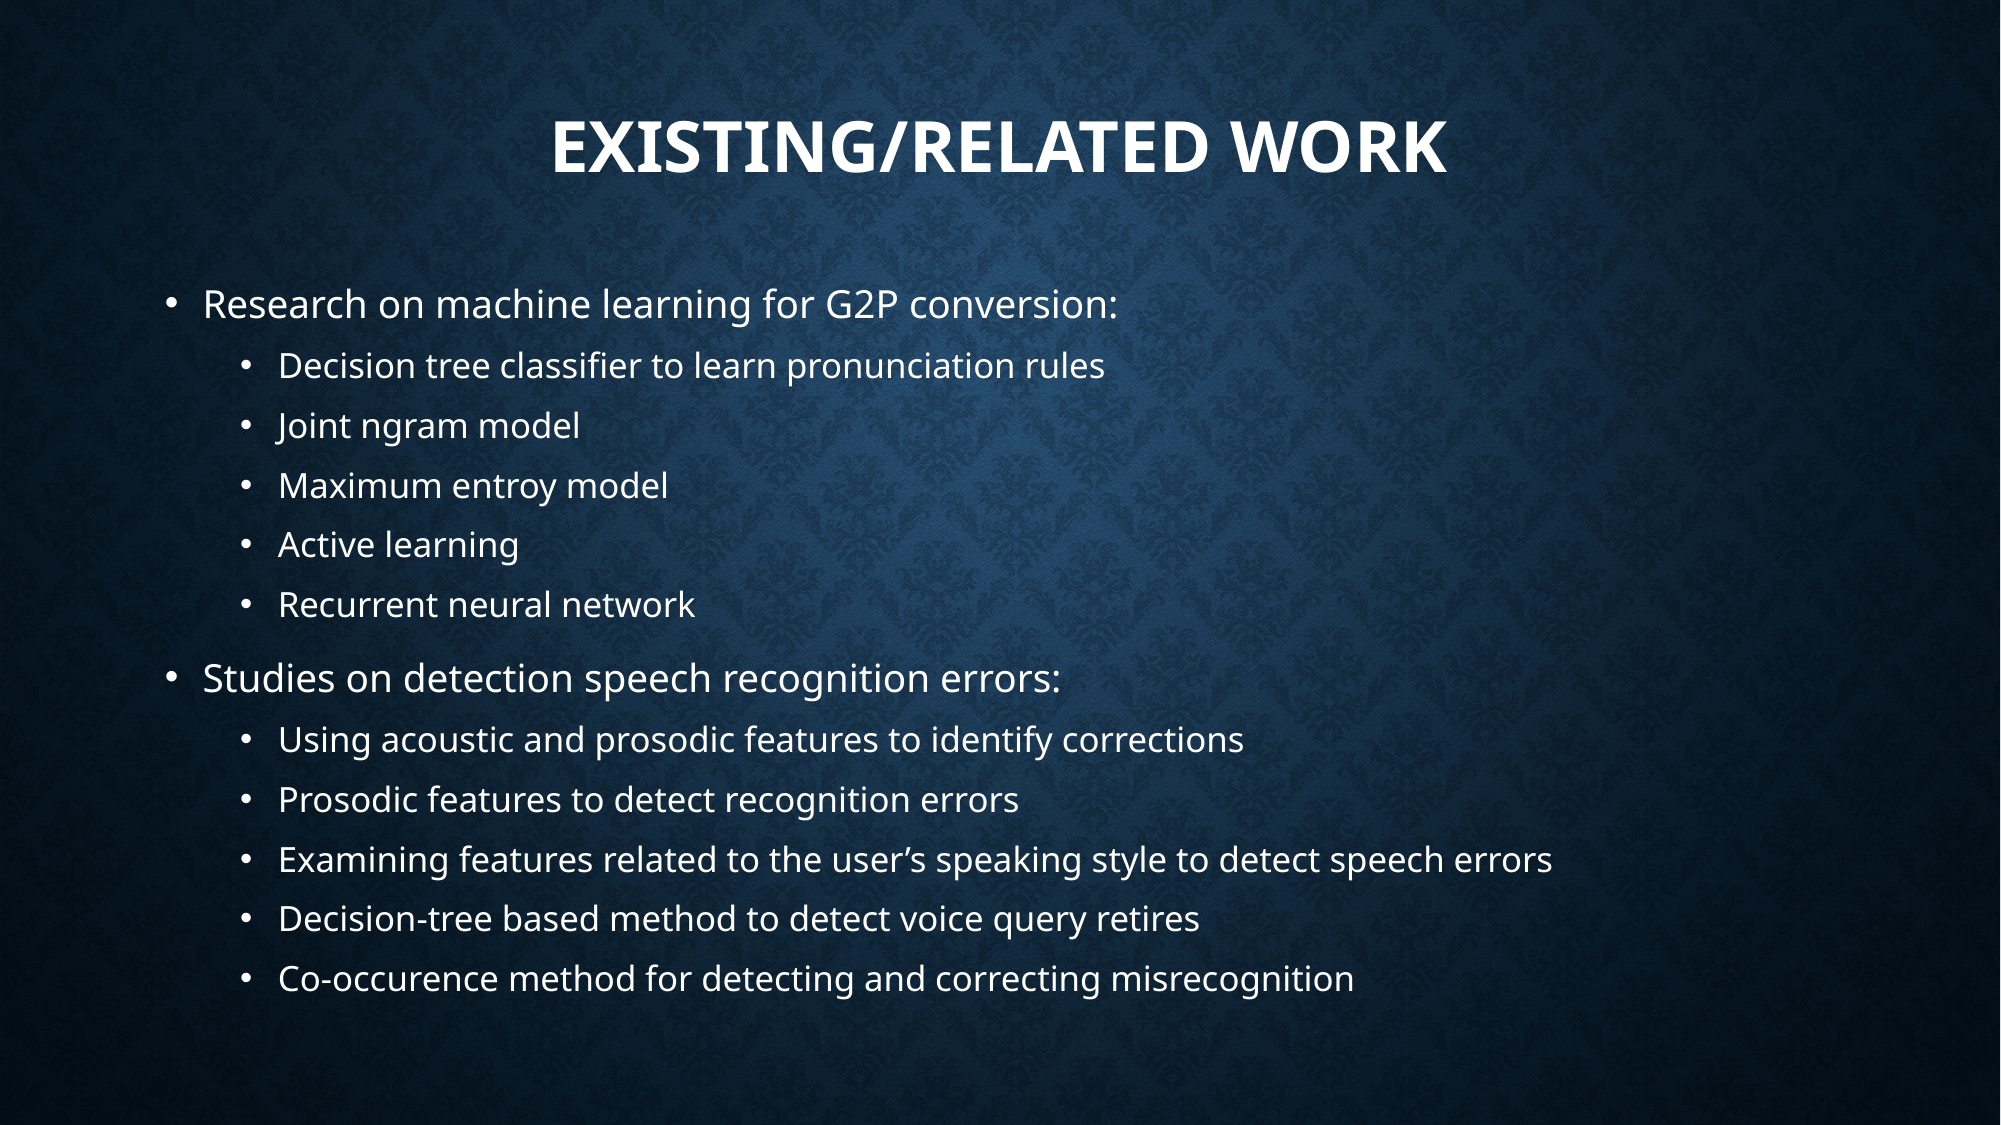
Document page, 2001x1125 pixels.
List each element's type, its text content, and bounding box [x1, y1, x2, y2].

list Research on machine learning for G2P conversion: Decision tree classifier to learn pronunciation rules Joint ngram model Maximum entroy model Active learning Recurrent neural network Studies on detection speech recognition errors: Using acoustic and prosodic features to identify corrections Prosodic features to detect recognition errors Examining features related to the user’s speaking style to detect speech errors Decision-tree based method to detect voice query retires Co-occurence method for detecting and correcting misrecognition [149, 262, 1849, 1013]
title Existing/related work [149, 75, 1849, 225]
